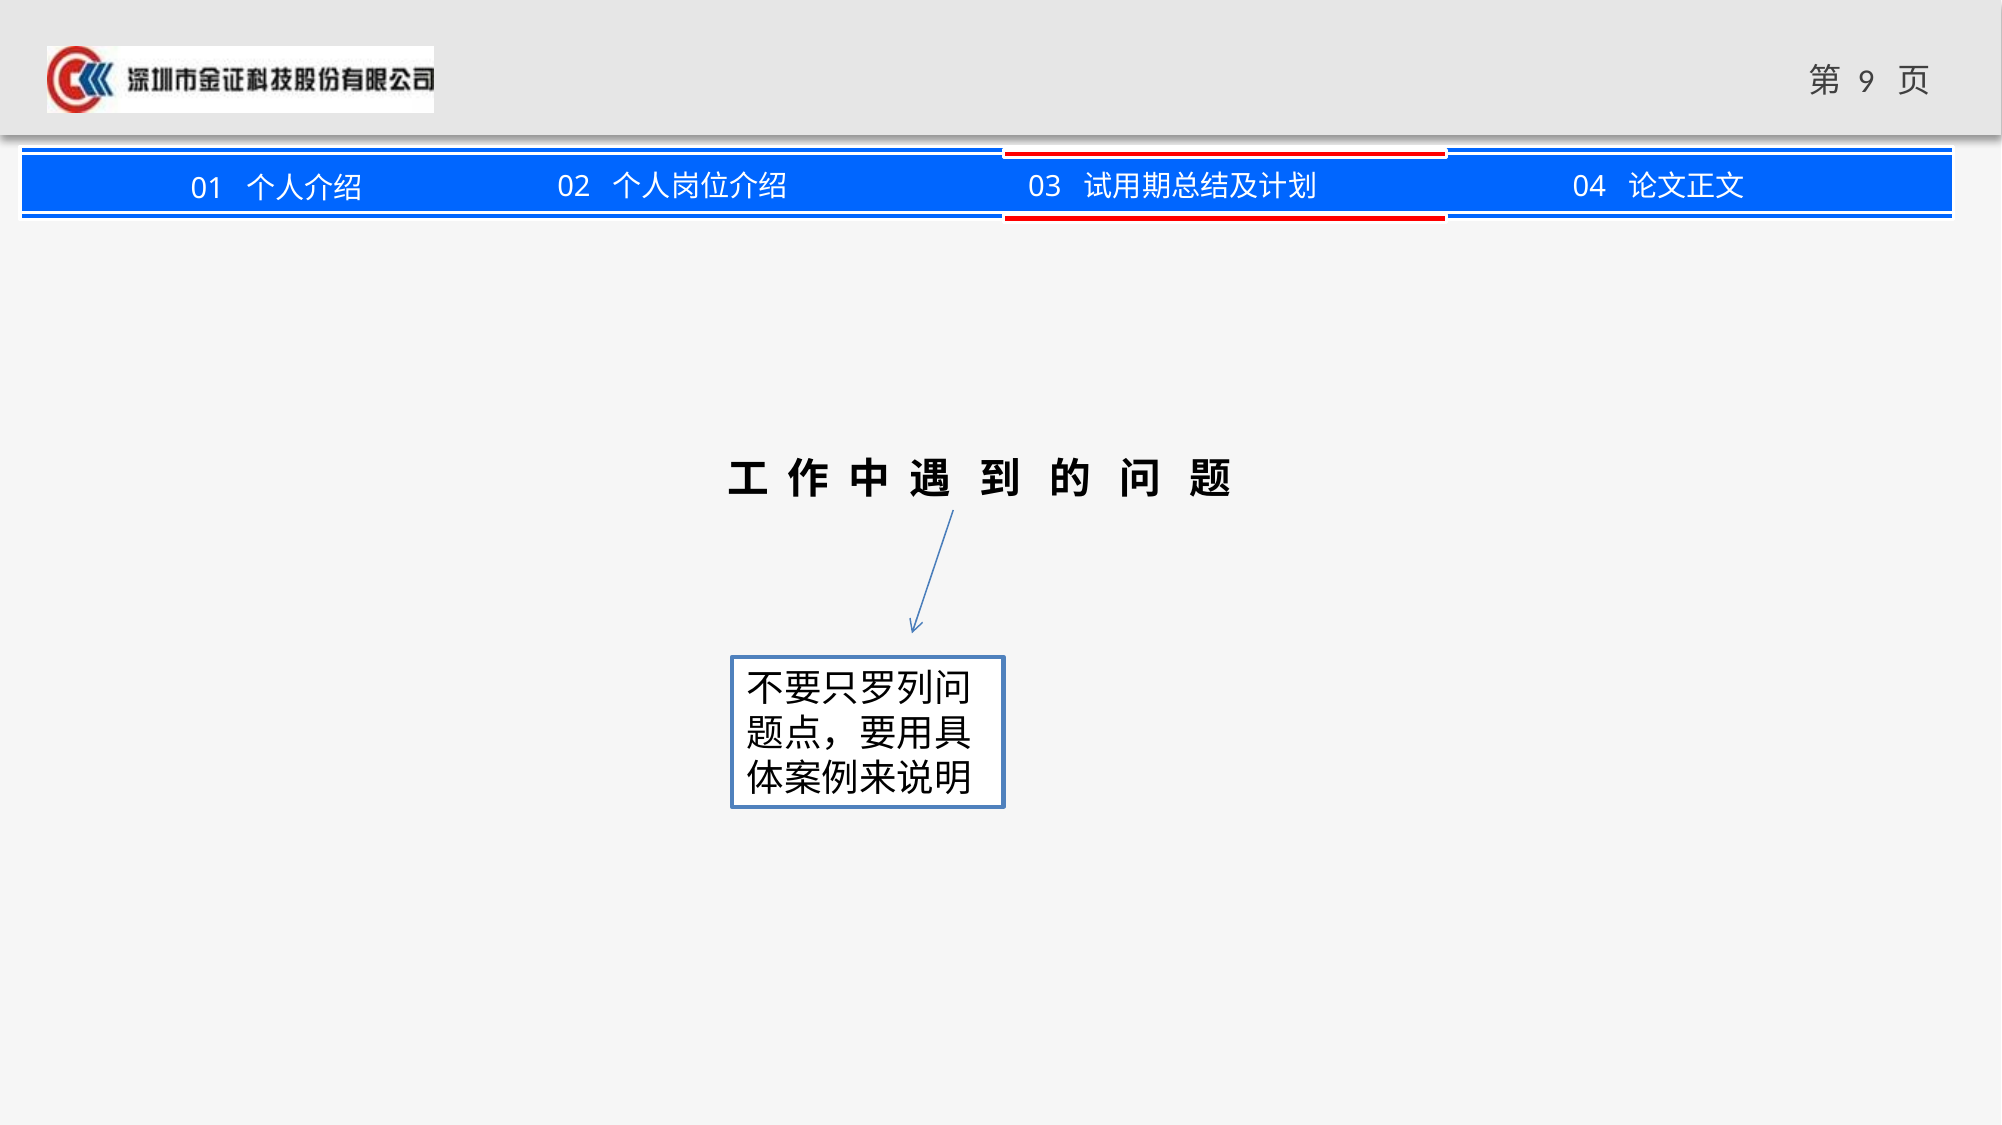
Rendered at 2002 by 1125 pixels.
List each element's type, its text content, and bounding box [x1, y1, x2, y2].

picture [47, 46, 434, 113]
text_box [1001, 148, 1448, 160]
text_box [911, 509, 954, 634]
text_box 不要只罗列问题点，要用具体案例来说明 [730, 655, 1006, 809]
text_box 工 作 中 遇 到 的 问 题 [350, 444, 1473, 510]
text_box [1001, 213, 1448, 224]
